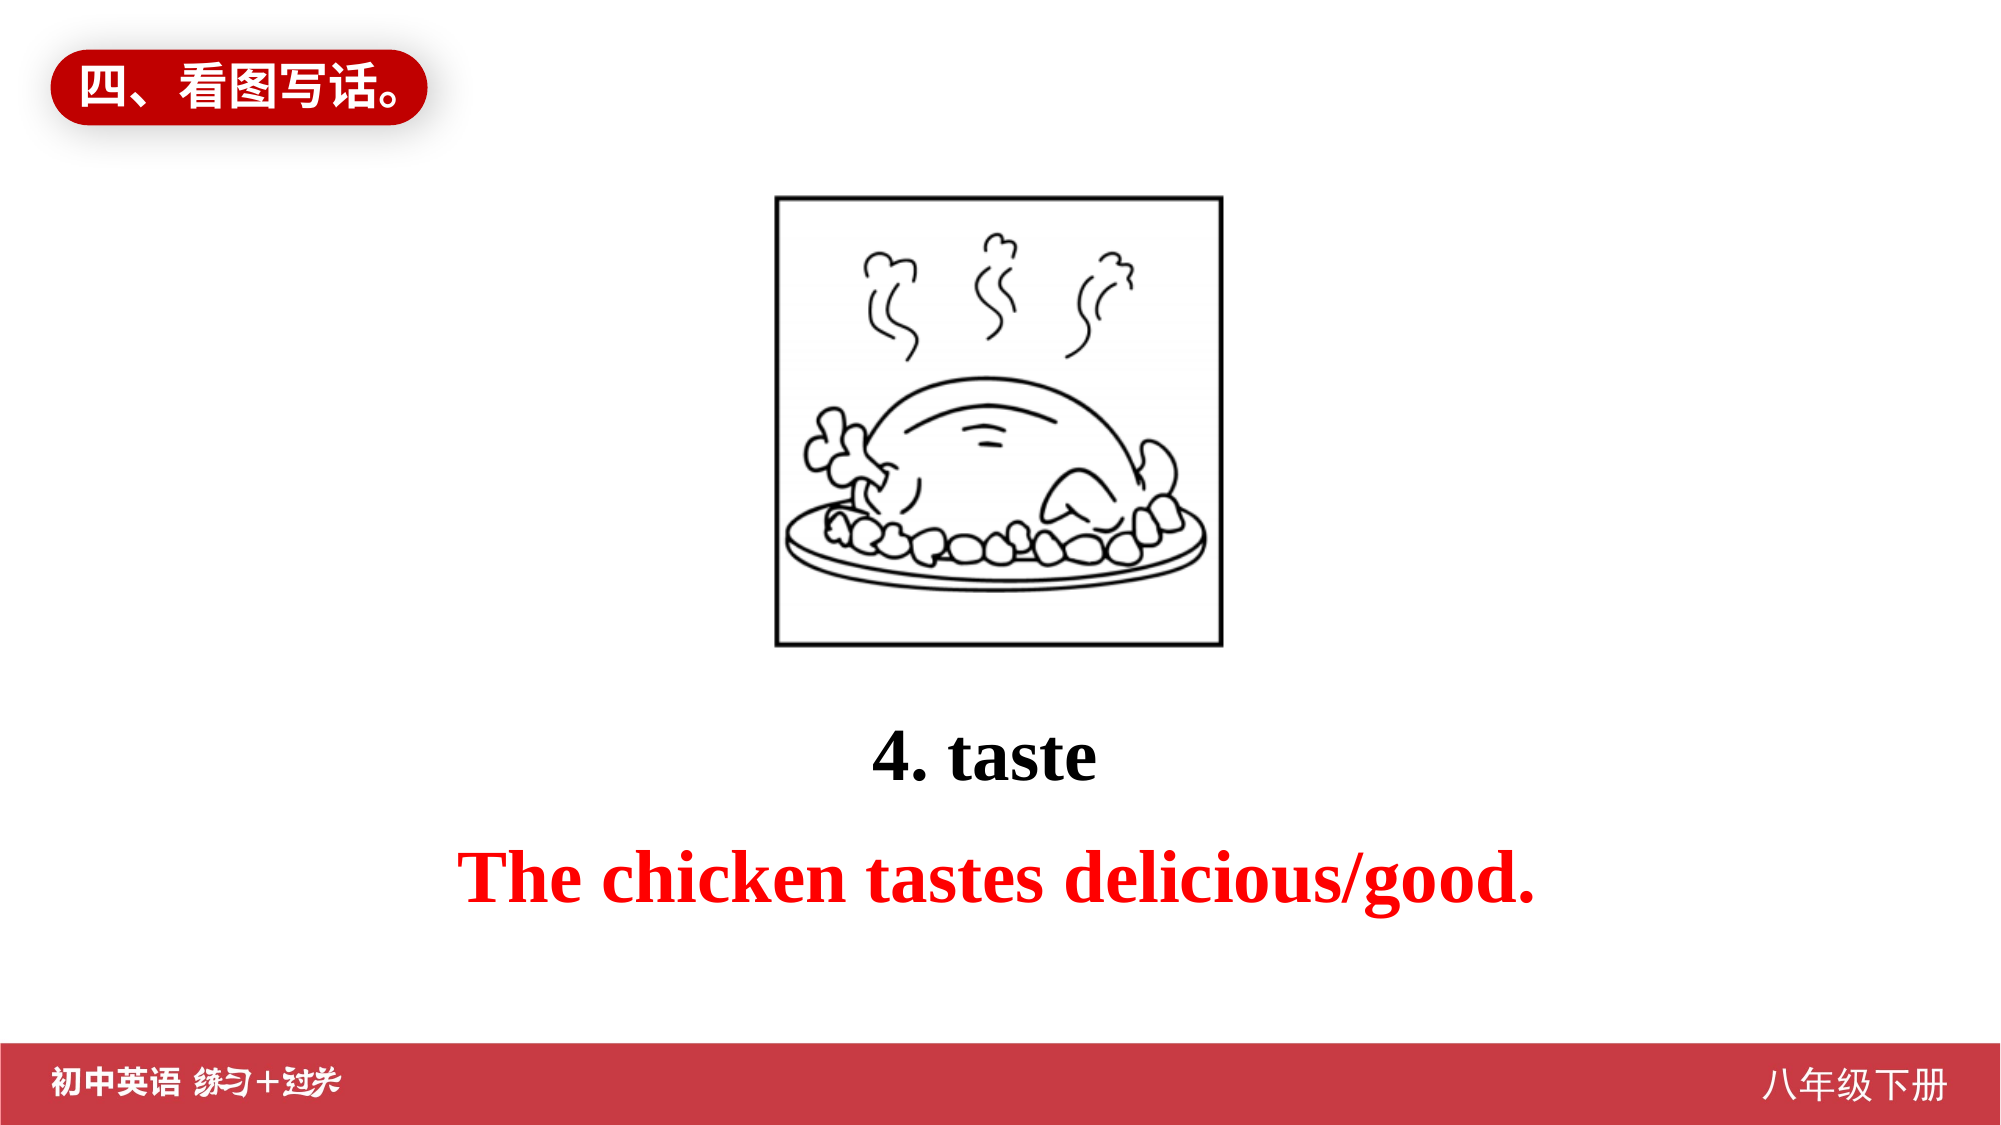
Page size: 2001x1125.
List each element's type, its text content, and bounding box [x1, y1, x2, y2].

text_box [70, 122, 408, 127]
picture [0, 0, 2001, 1125]
text_box 四、看图写话。 [63, 47, 428, 122]
text_box [49, 58, 63, 117]
text_box The chicken tastes delicious/good. [443, 795, 1557, 925]
text_box 4. taste [858, 654, 1178, 795]
